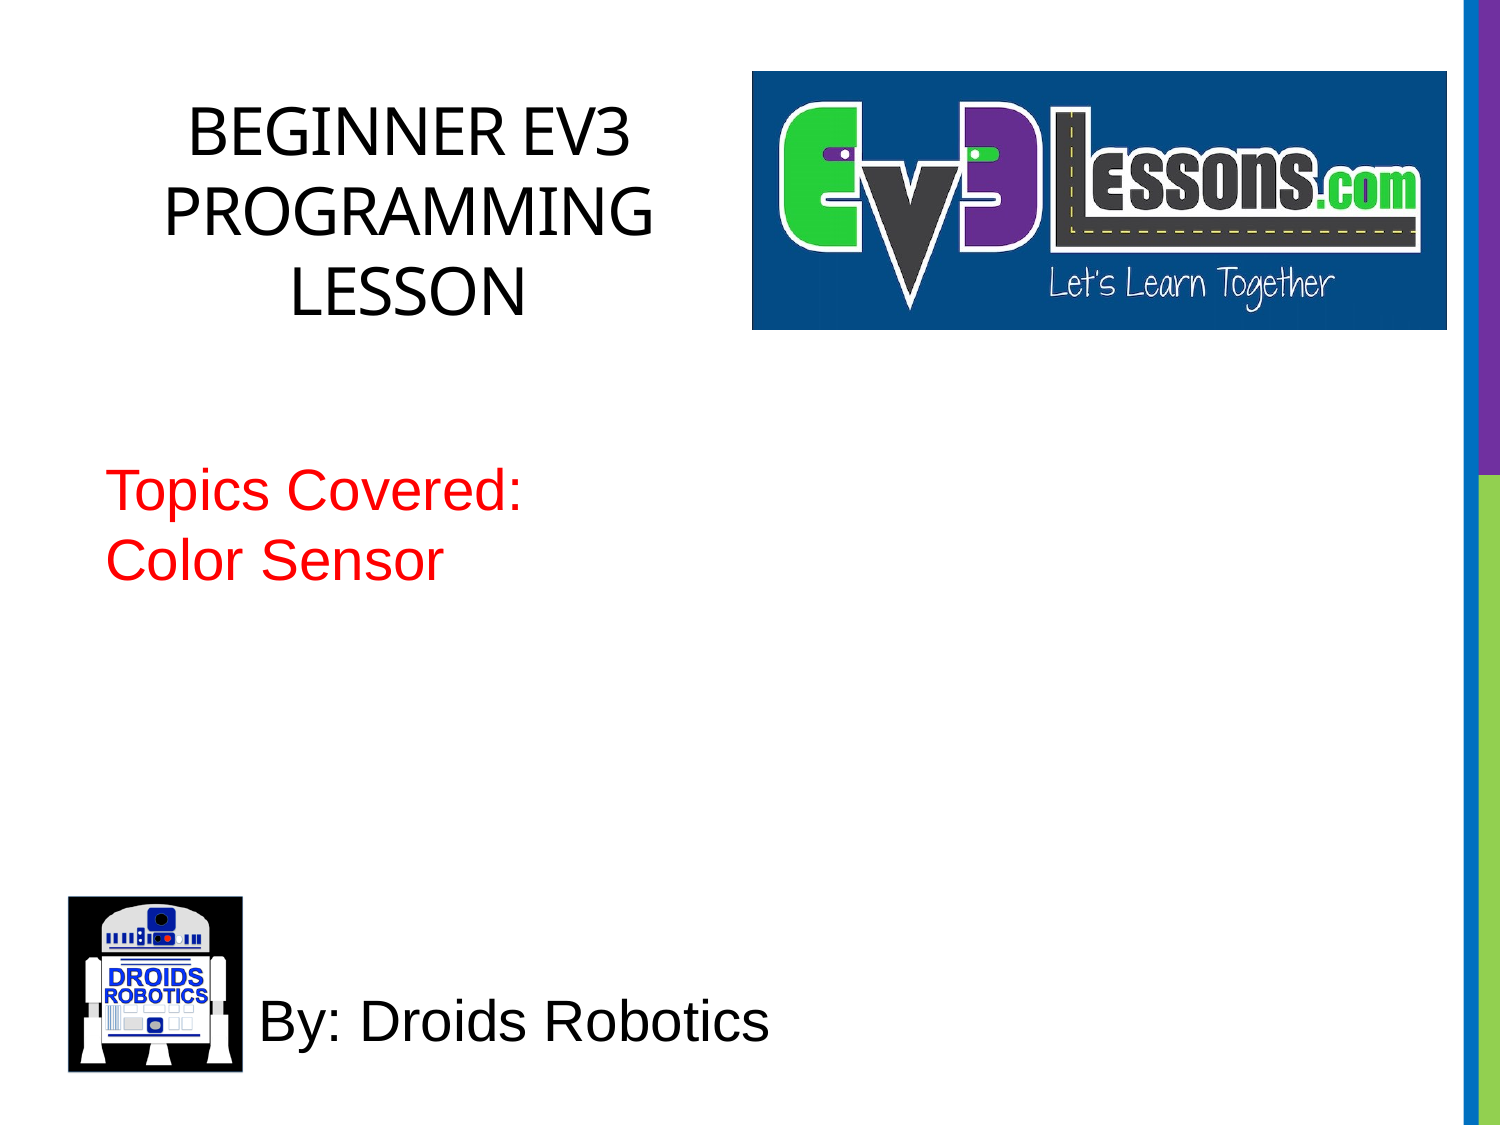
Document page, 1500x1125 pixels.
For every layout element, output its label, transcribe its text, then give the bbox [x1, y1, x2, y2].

text_box By: Droids Robotics [254, 976, 1024, 1061]
picture [65, 894, 245, 1074]
picture [751, 70, 1447, 330]
title BEGINNER EV3 PROGRAMMING Lesson [66, 51, 753, 367]
text_box Topics Covered: Color Sensor [90, 445, 1434, 670]
